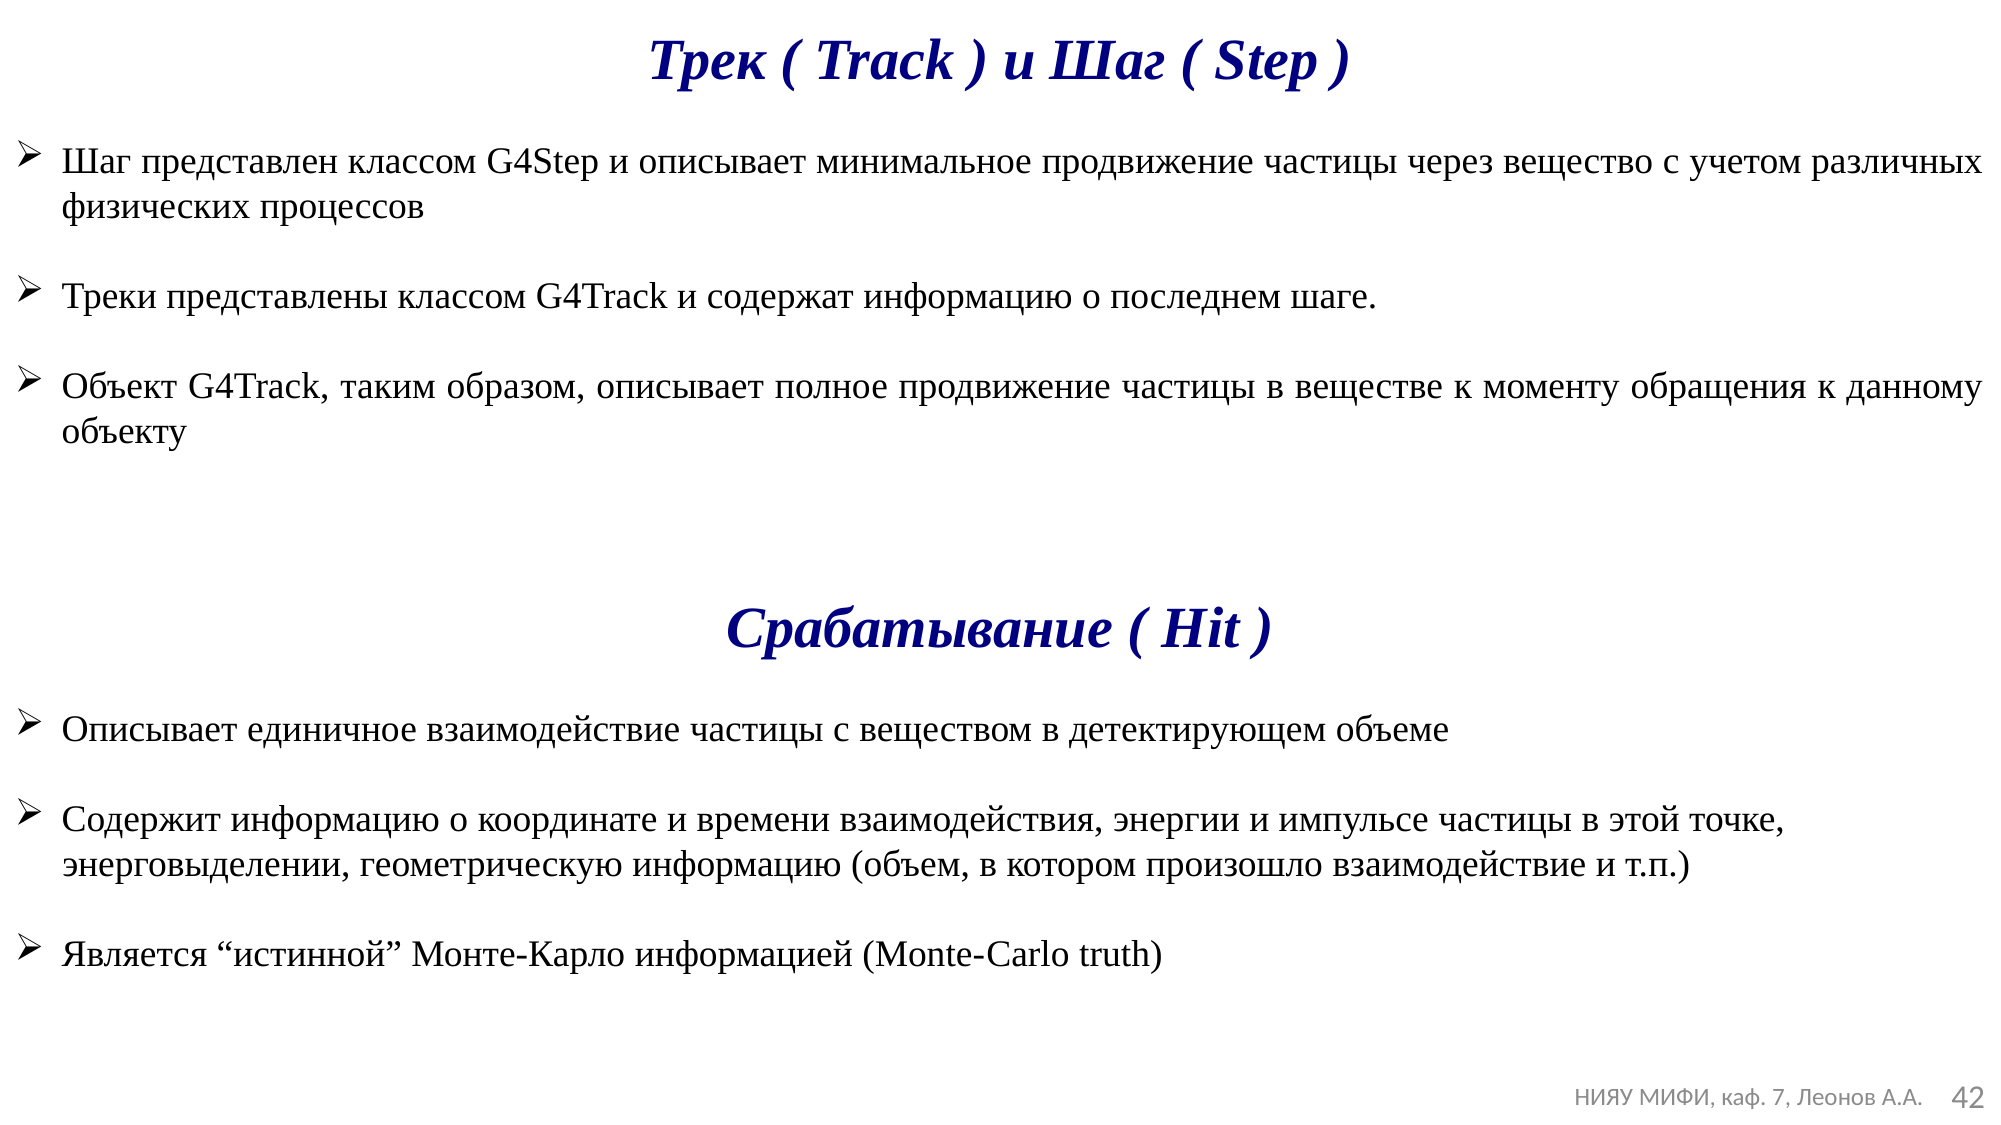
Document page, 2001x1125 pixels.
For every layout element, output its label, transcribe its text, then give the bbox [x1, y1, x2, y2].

slide_number 42 [1940, 1065, 2000, 1125]
text_box Срабатывание ( Hit ) Описывает единичное взаимодействие частицы с веществом в детектирующем объеме Содержит информацию о координате и времени взаимодействия, энергии и импульсе частицы в этой точке, энерговыделении, геометрическую информацию (объем, в котором произошло взаимодействие и т.п.) Является “истинной” Монте-Карло информацией (Monte-Carlo truth) [0, 581, 2000, 982]
text_box Трек ( Track ) и Шаг ( Step ) Шаг представлен классом G4Step и описывает минимальное продвижение частицы через вещество с учетом различных физических процессов Треки представлены классом G4Track и содержат информацию о последнем шаге. Объект G4Track, таким образом, описывает полное продвижение частицы в веществе к моменту обращения к данному объекту [0, 13, 2000, 459]
text_box НИЯУ МИФИ, каф. 7, Леонов А.А. [1489, 1065, 1940, 1125]
